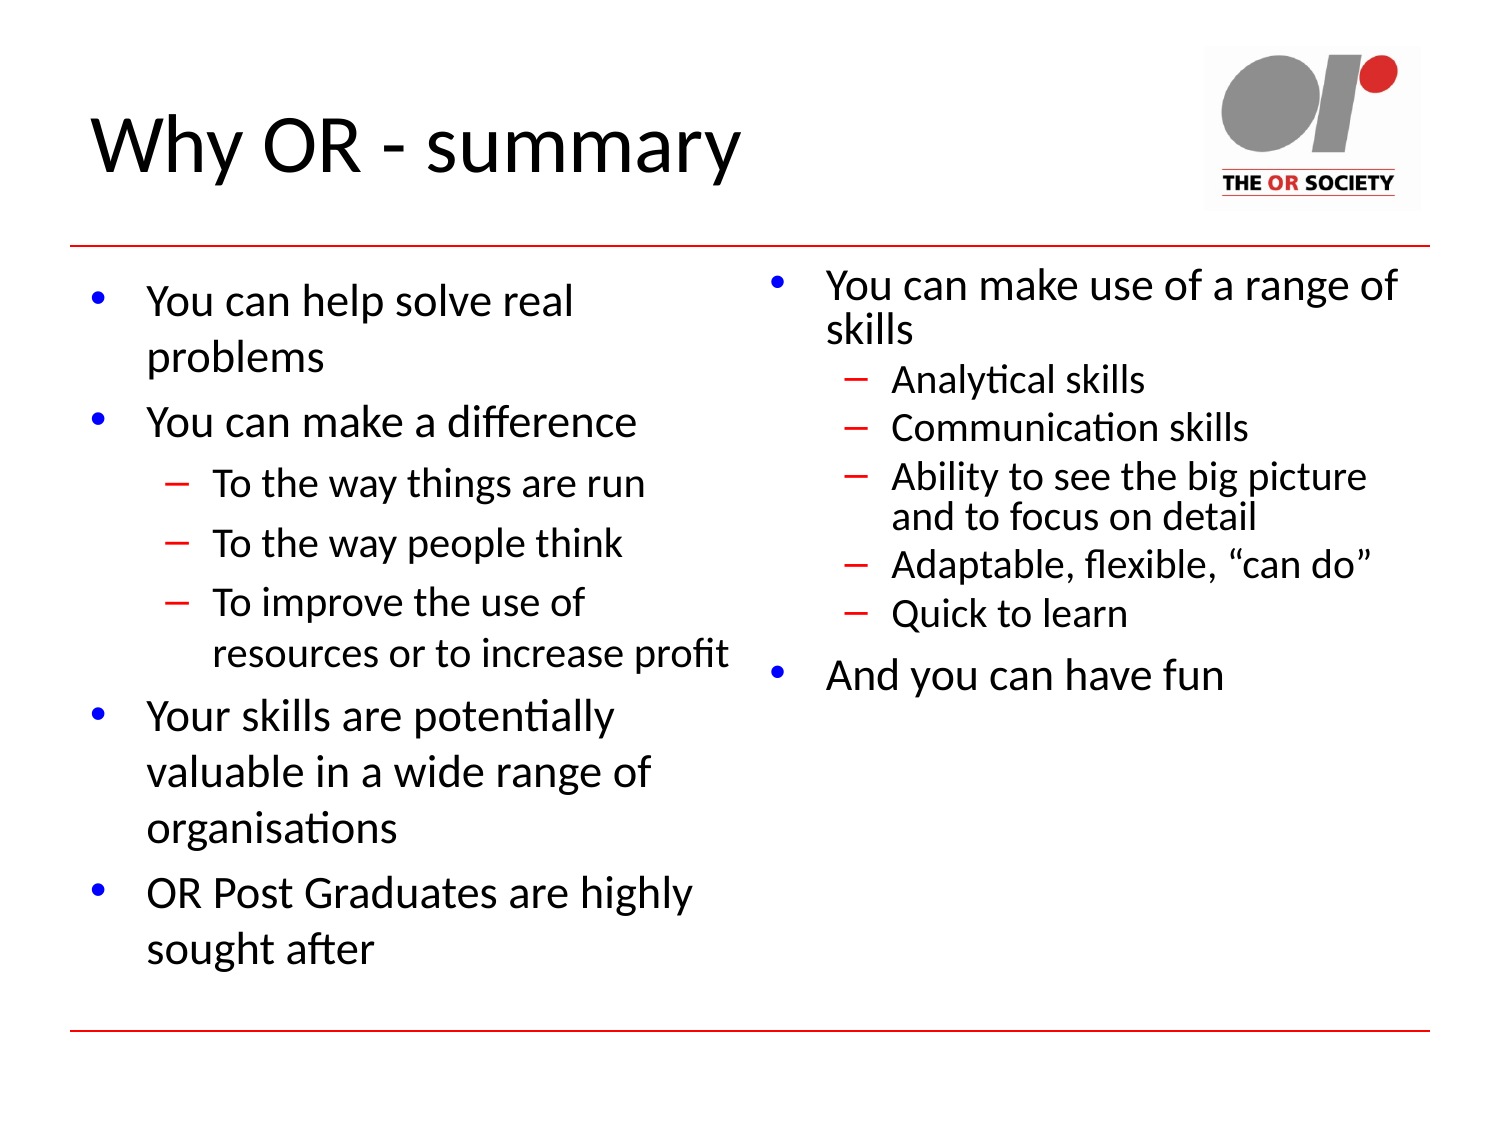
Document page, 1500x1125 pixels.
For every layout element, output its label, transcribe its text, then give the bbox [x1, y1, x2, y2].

title Why OR - summary [75, 45, 1161, 233]
list You can help solve real problems You can make a difference To the way things are run To the way people think To improve the use of resources or to increase profit Your skills are potentially valuable in a wide range of organisations OR Post Graduates are highly sought after [75, 262, 750, 1005]
text_box You can make use of a range of skills Analytical skills Communication skills Ability to see the big picture and to focus on detail Adaptable, flexible, “can do” Quick to learn And you can have fun [754, 257, 1430, 1001]
picture [1204, 46, 1421, 211]
